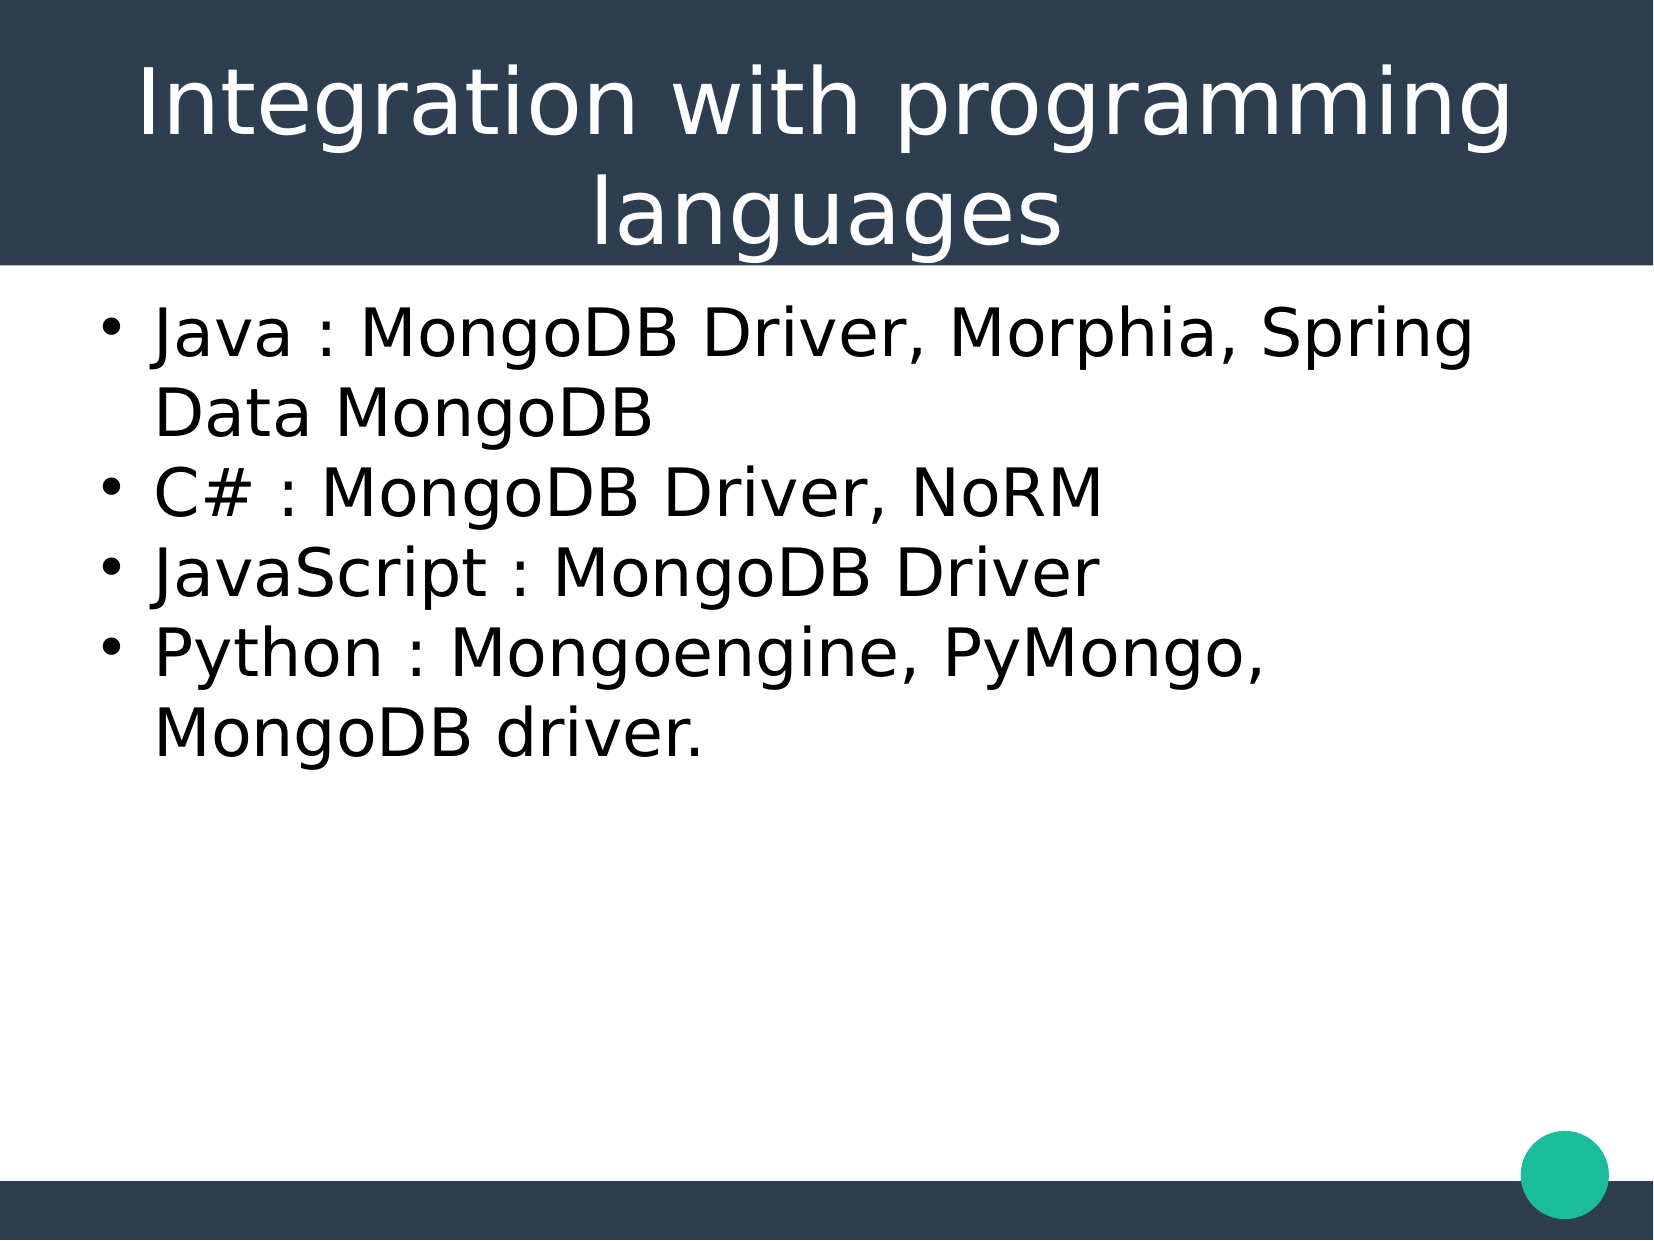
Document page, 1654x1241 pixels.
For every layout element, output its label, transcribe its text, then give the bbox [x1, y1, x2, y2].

text_box Java : MongoDB Driver, Morphia, Spring Data MongoDB C# : MongoDB Driver, NoRM JavaScript : MongoDB Driver Python : Mongoengine, PyMongo, MongoDB driver. [82, 290, 1571, 1010]
text_box Integration with programming languages [82, 45, 1571, 260]
